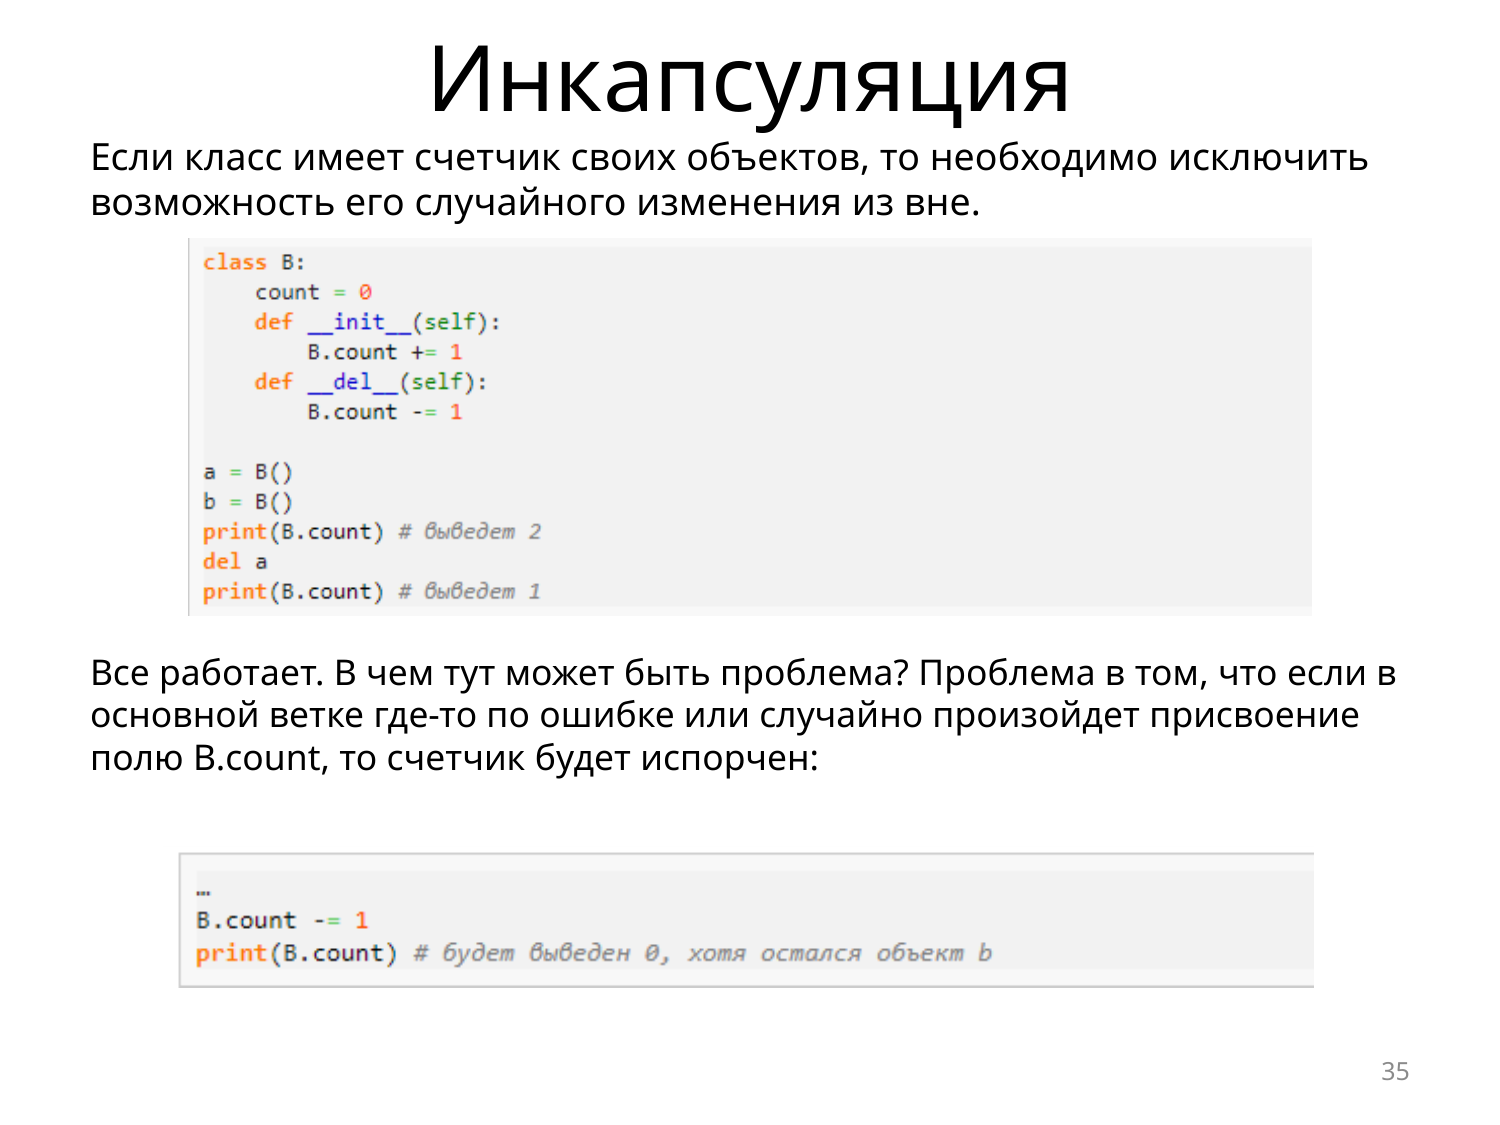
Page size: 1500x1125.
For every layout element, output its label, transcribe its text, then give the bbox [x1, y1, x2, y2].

title Инкапсуляция [75, 0, 1425, 125]
list Если класс имеет счетчик своих объектов, то необходимо исключить возможность его случайного изменения из вне. Все работает. В чем тут может быть проблема? Проблема в том, что если в основной ветке где-то по ошибке или случайно произойдет присвоение полю B.count, то счетчик будет испорчен: [75, 125, 1425, 1083]
picture [163, 845, 1315, 988]
slide_number 35 [1074, 1042, 1425, 1103]
picture [188, 238, 1312, 616]
